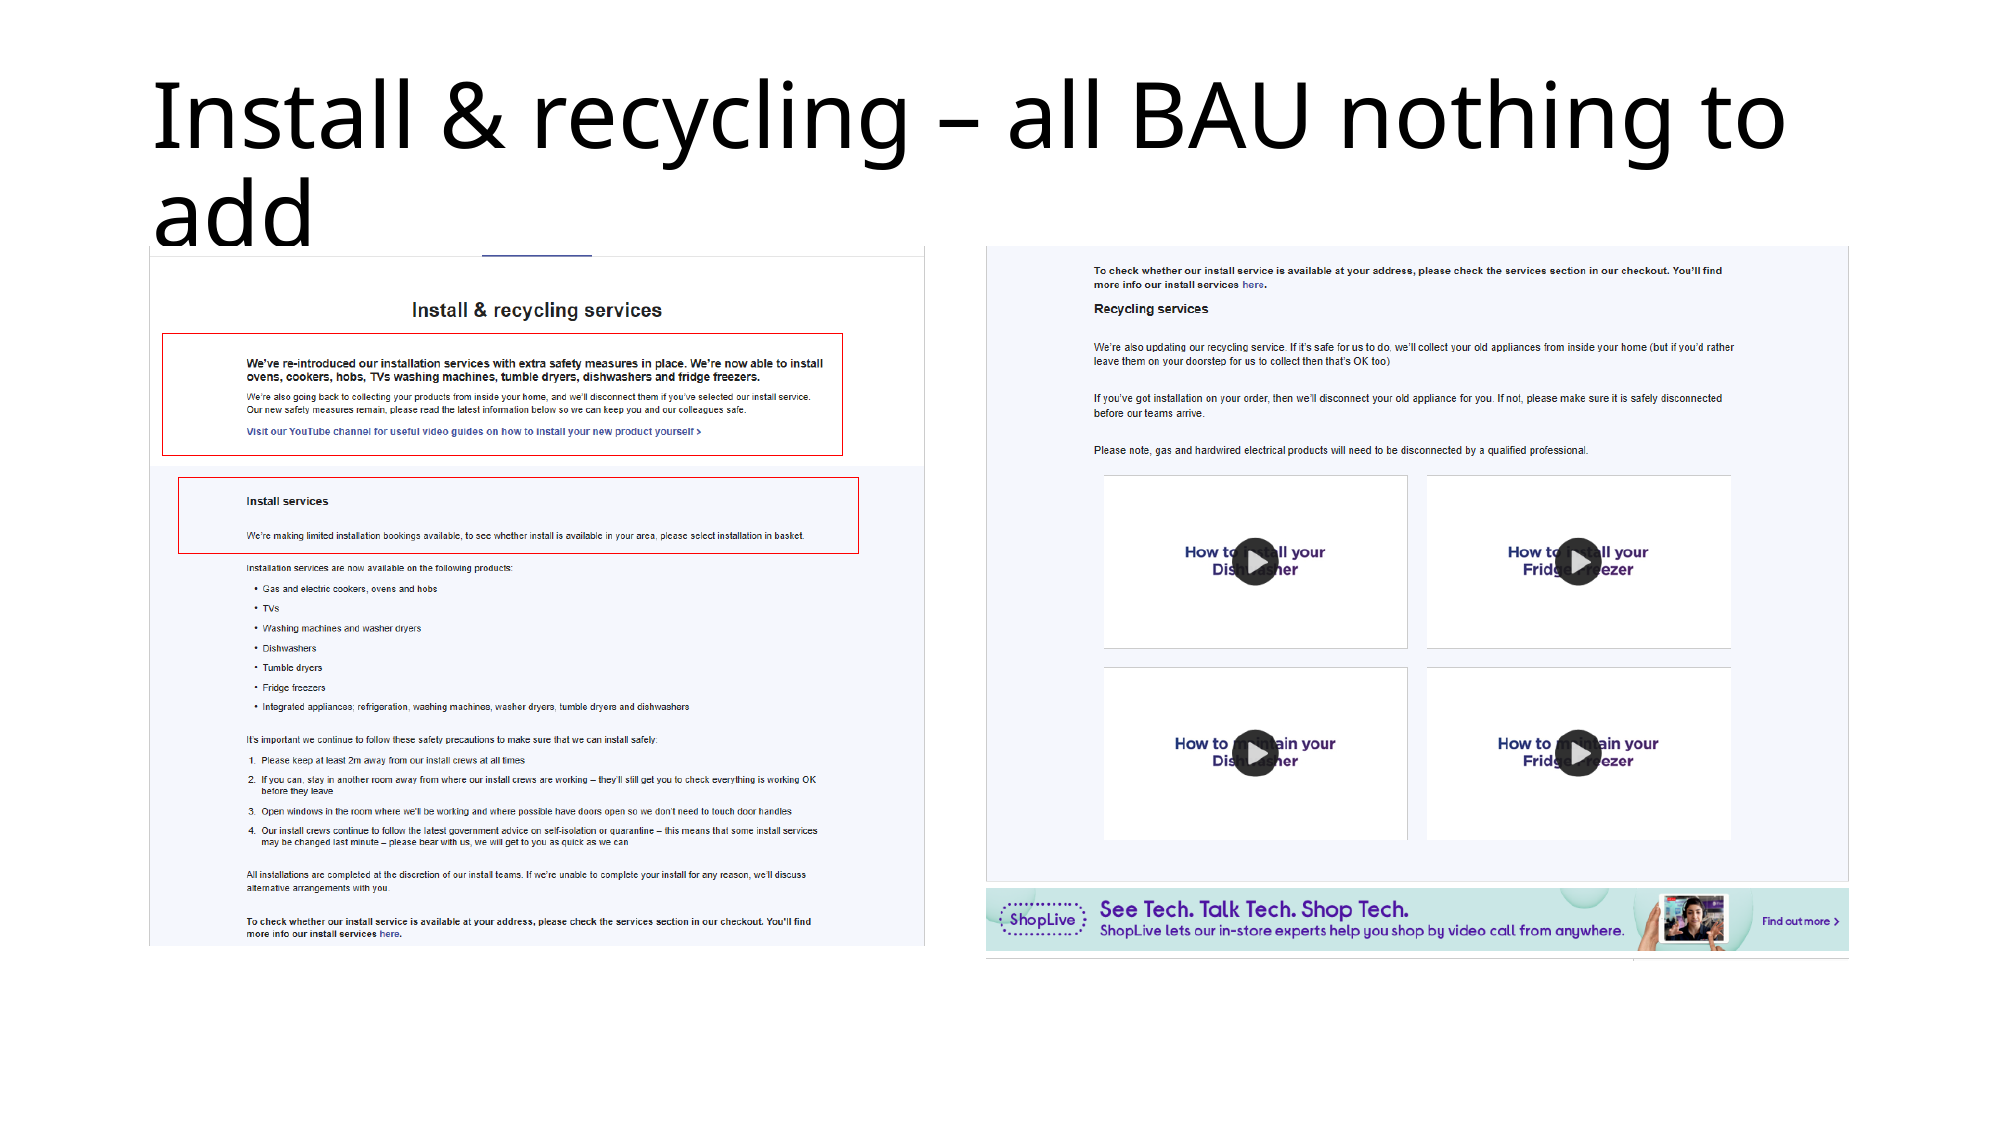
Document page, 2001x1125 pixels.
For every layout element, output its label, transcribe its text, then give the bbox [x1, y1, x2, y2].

picture [949, 246, 1934, 961]
picture [137, 246, 939, 946]
title Install & recycling – all BAU nothing to add [137, 59, 1863, 278]
